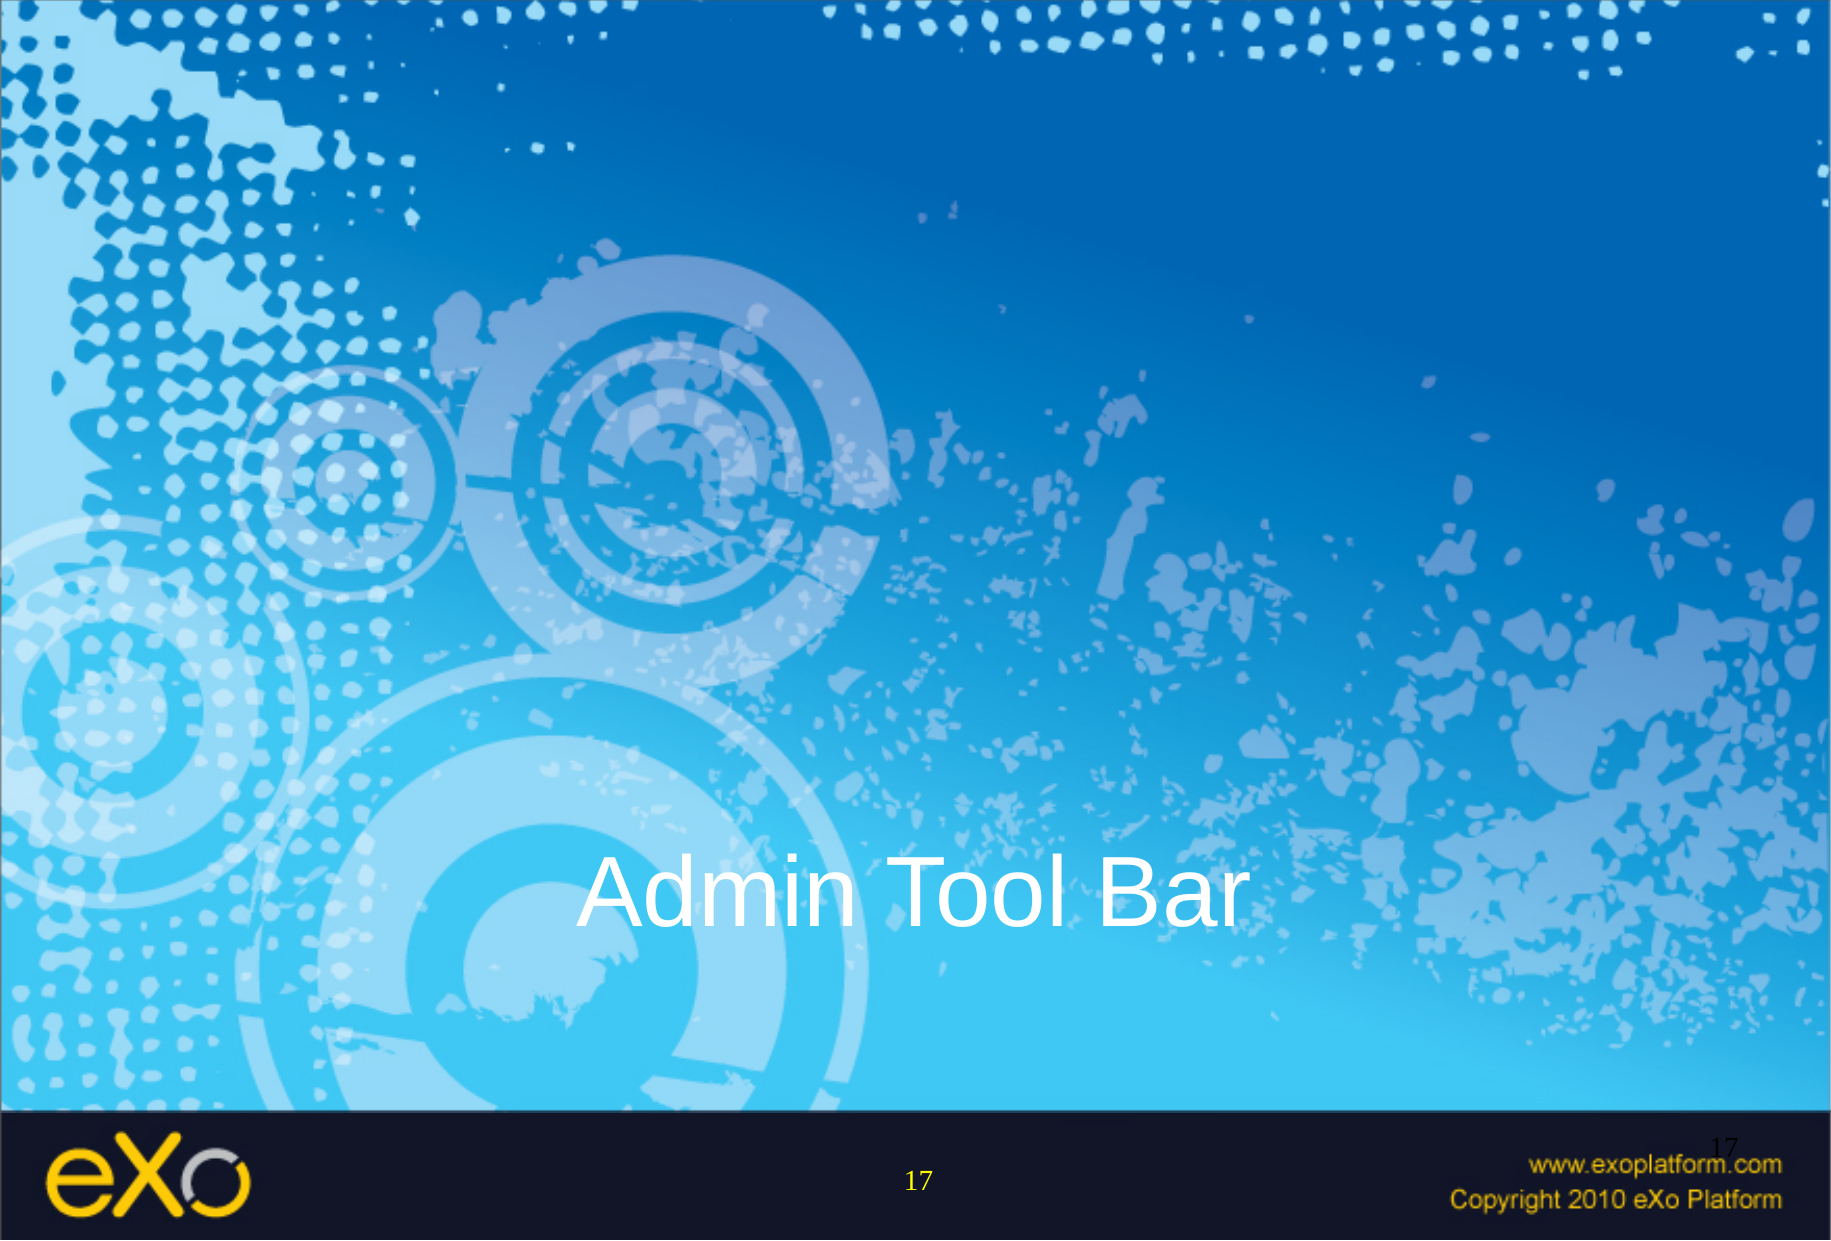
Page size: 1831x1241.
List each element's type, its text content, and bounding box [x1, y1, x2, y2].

text_box Admin Tool Bar [90, 769, 1738, 1015]
text_box 17 [1312, 1129, 1739, 1215]
picture [0, 0, 1831, 1240]
